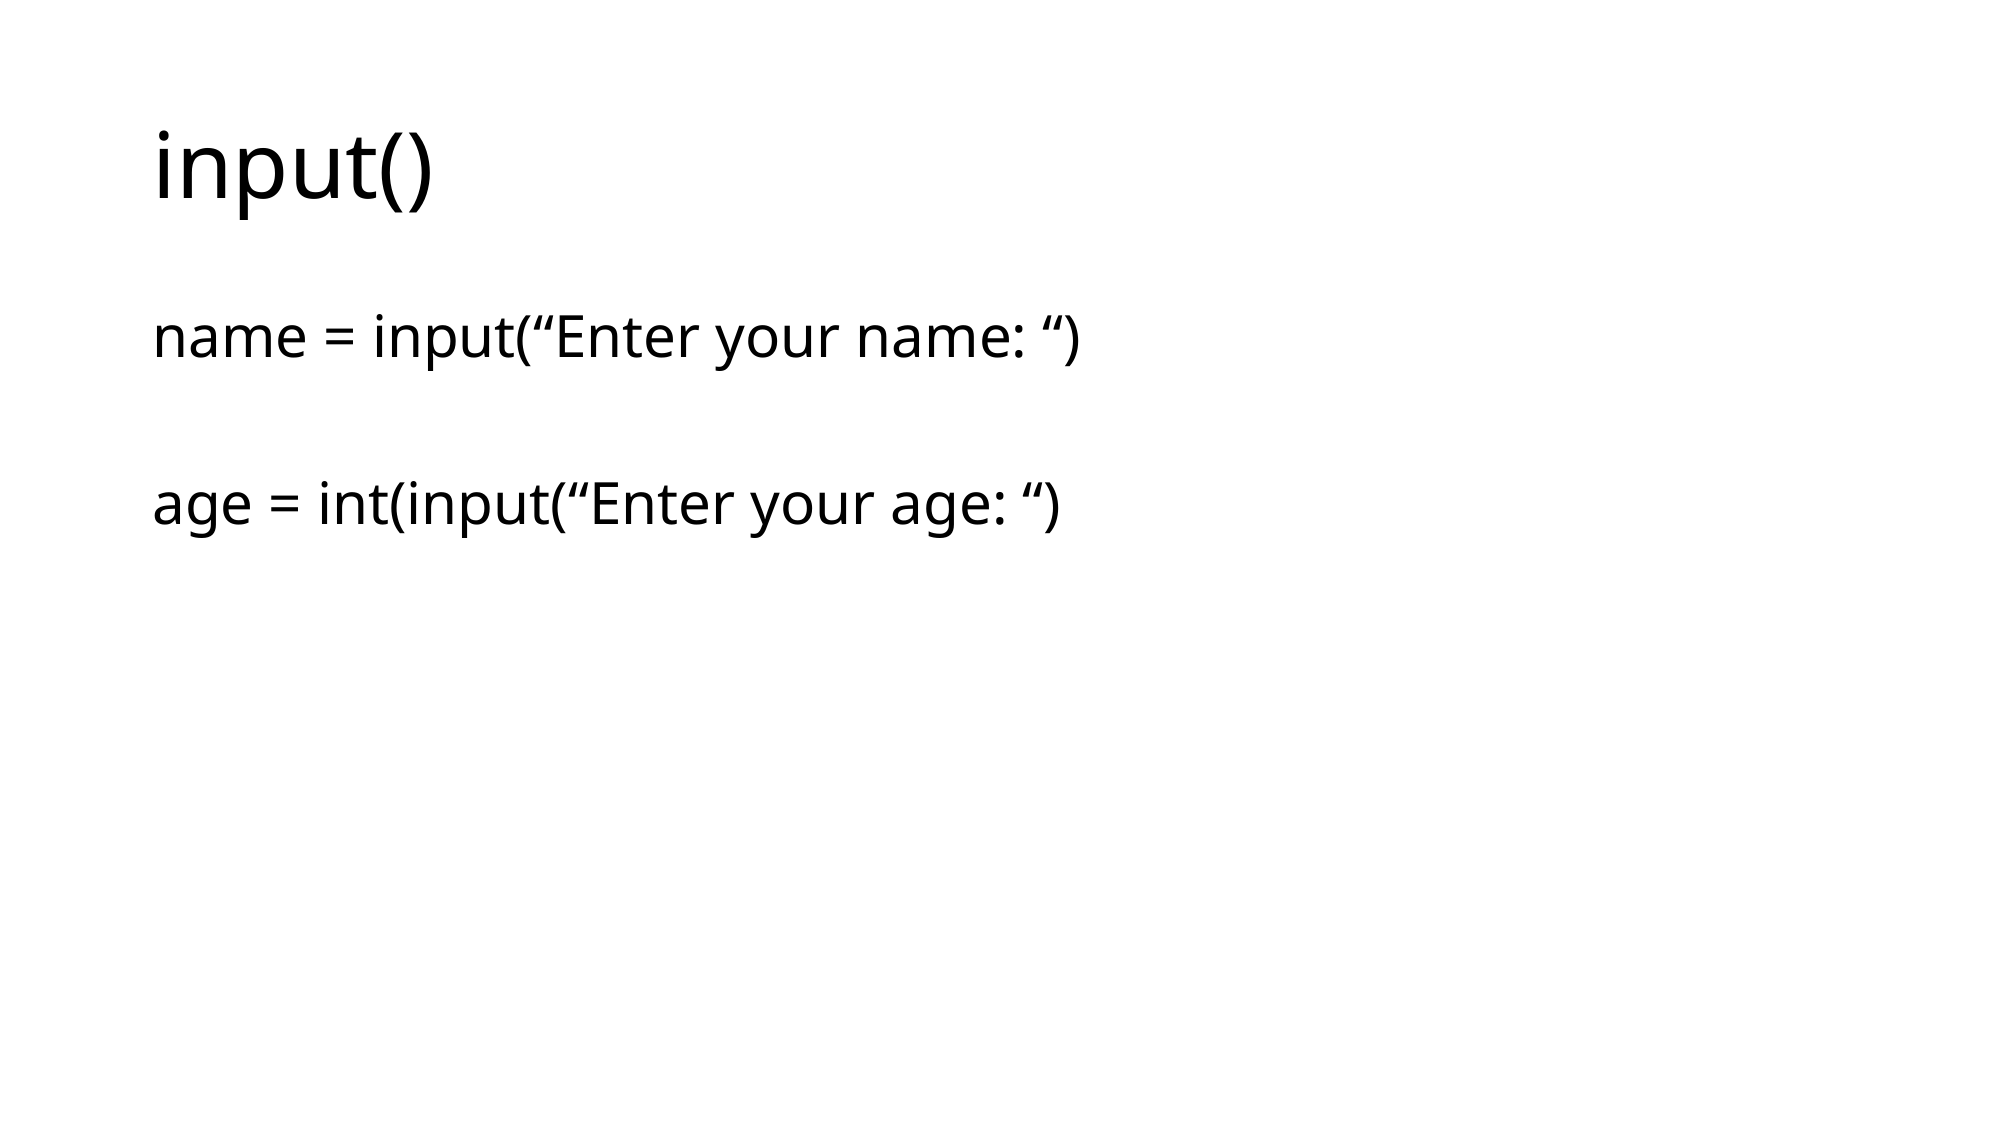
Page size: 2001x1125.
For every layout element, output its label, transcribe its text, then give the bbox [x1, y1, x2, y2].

list name = input(“Enter your name: “) age = int(input(“Enter your age: “) [137, 299, 1863, 1014]
title input() [137, 59, 1863, 278]
